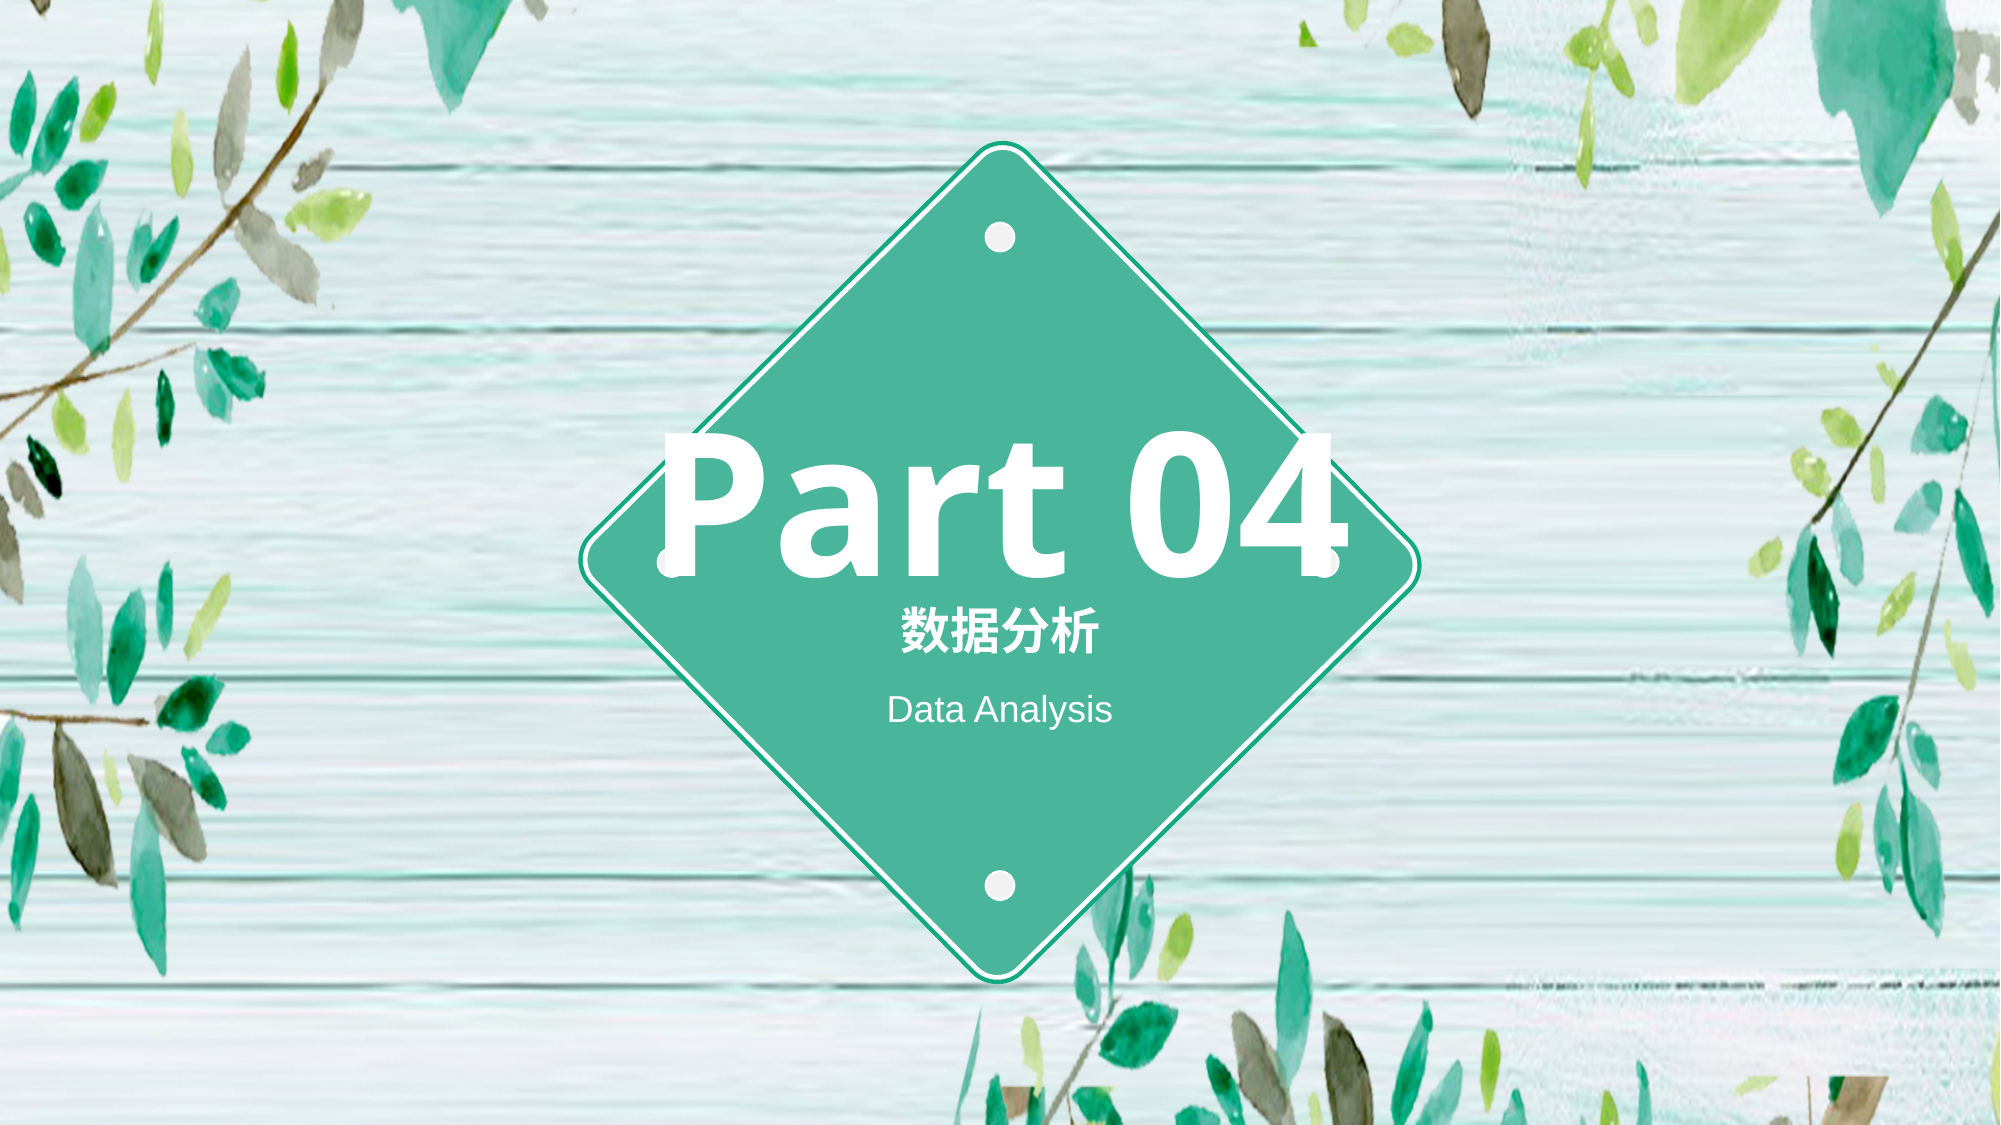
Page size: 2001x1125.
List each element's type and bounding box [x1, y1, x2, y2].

text_box [691, 253, 1309, 872]
picture [0, 0, 2000, 1125]
